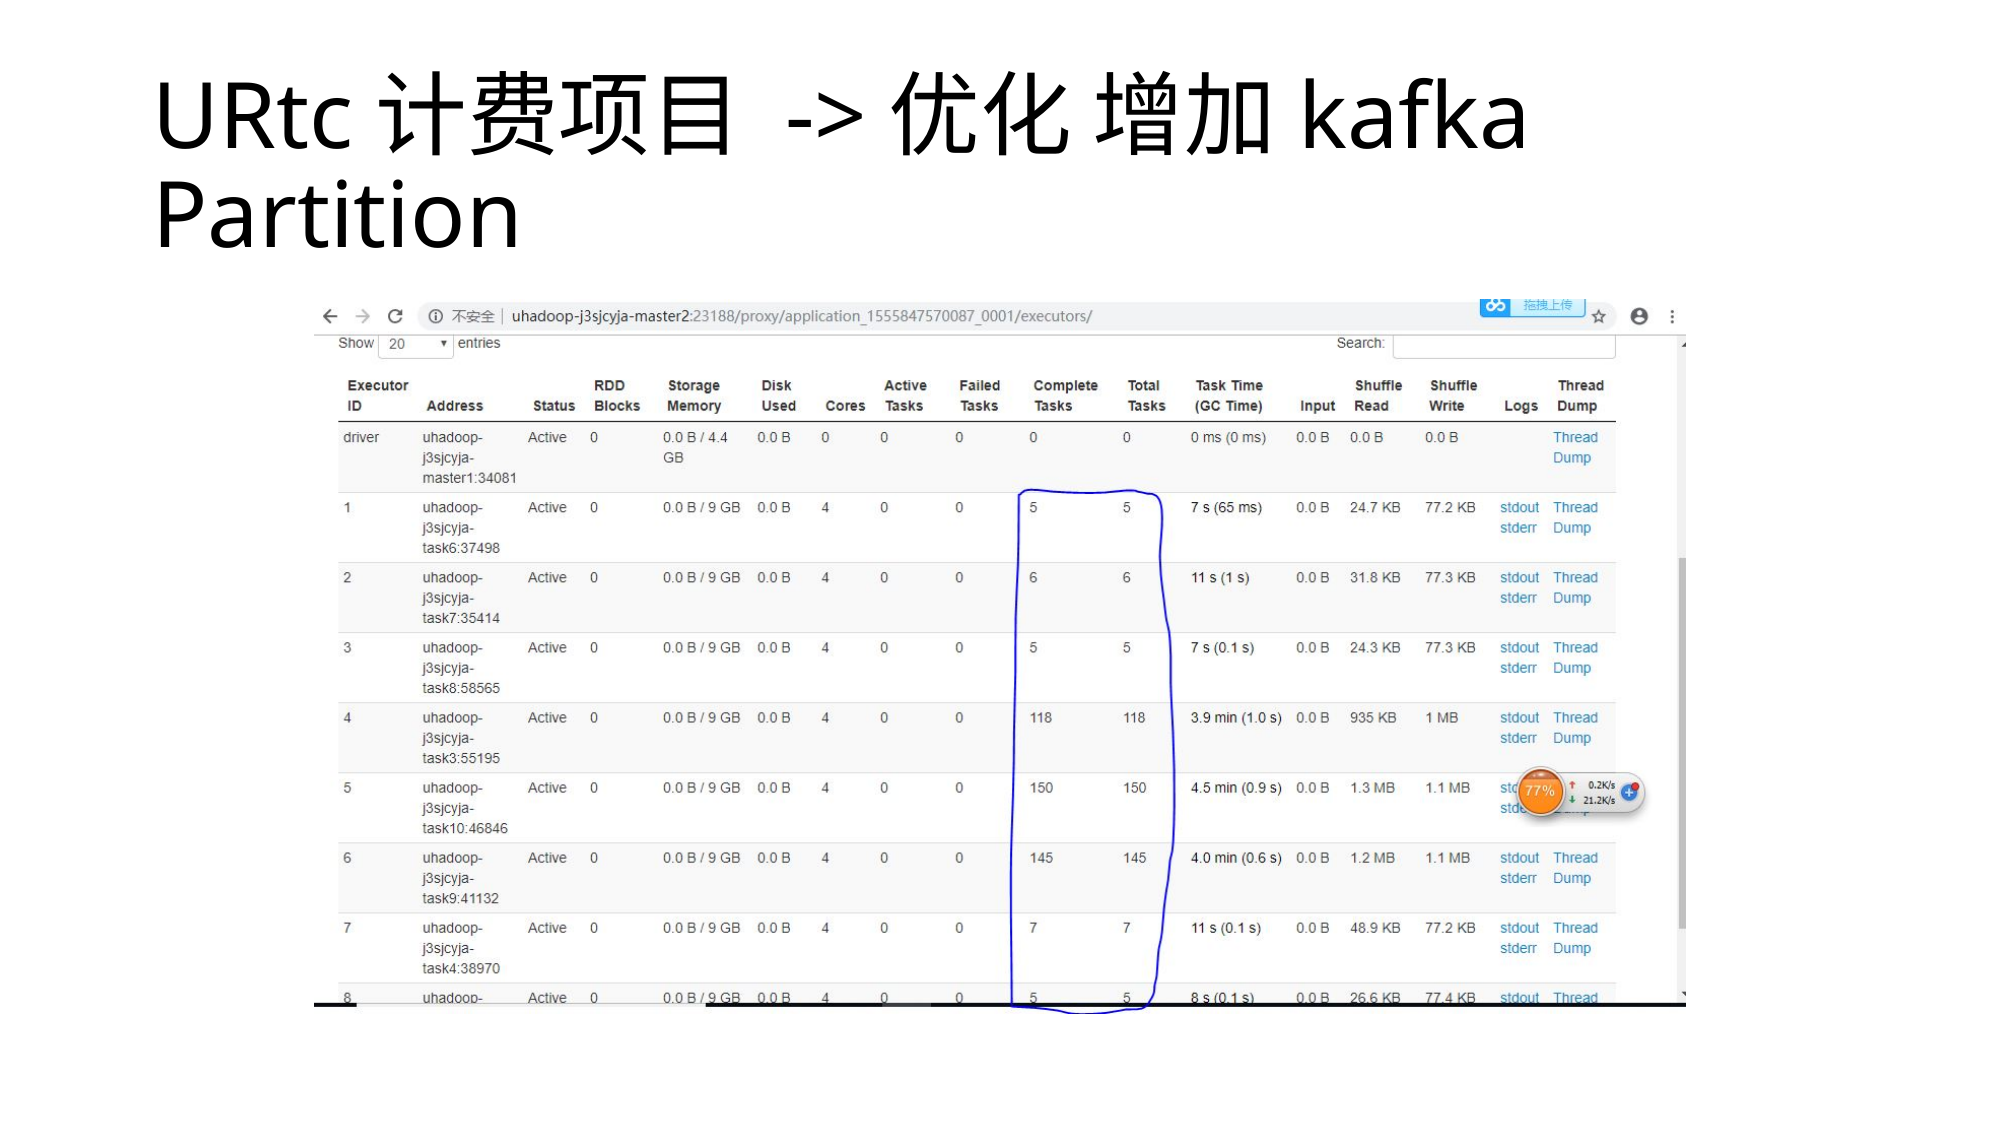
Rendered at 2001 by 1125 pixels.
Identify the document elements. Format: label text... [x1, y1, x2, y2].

title URtc计费项目 ->优化 增加kafka Partition [137, 59, 1863, 278]
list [314, 299, 1686, 1014]
